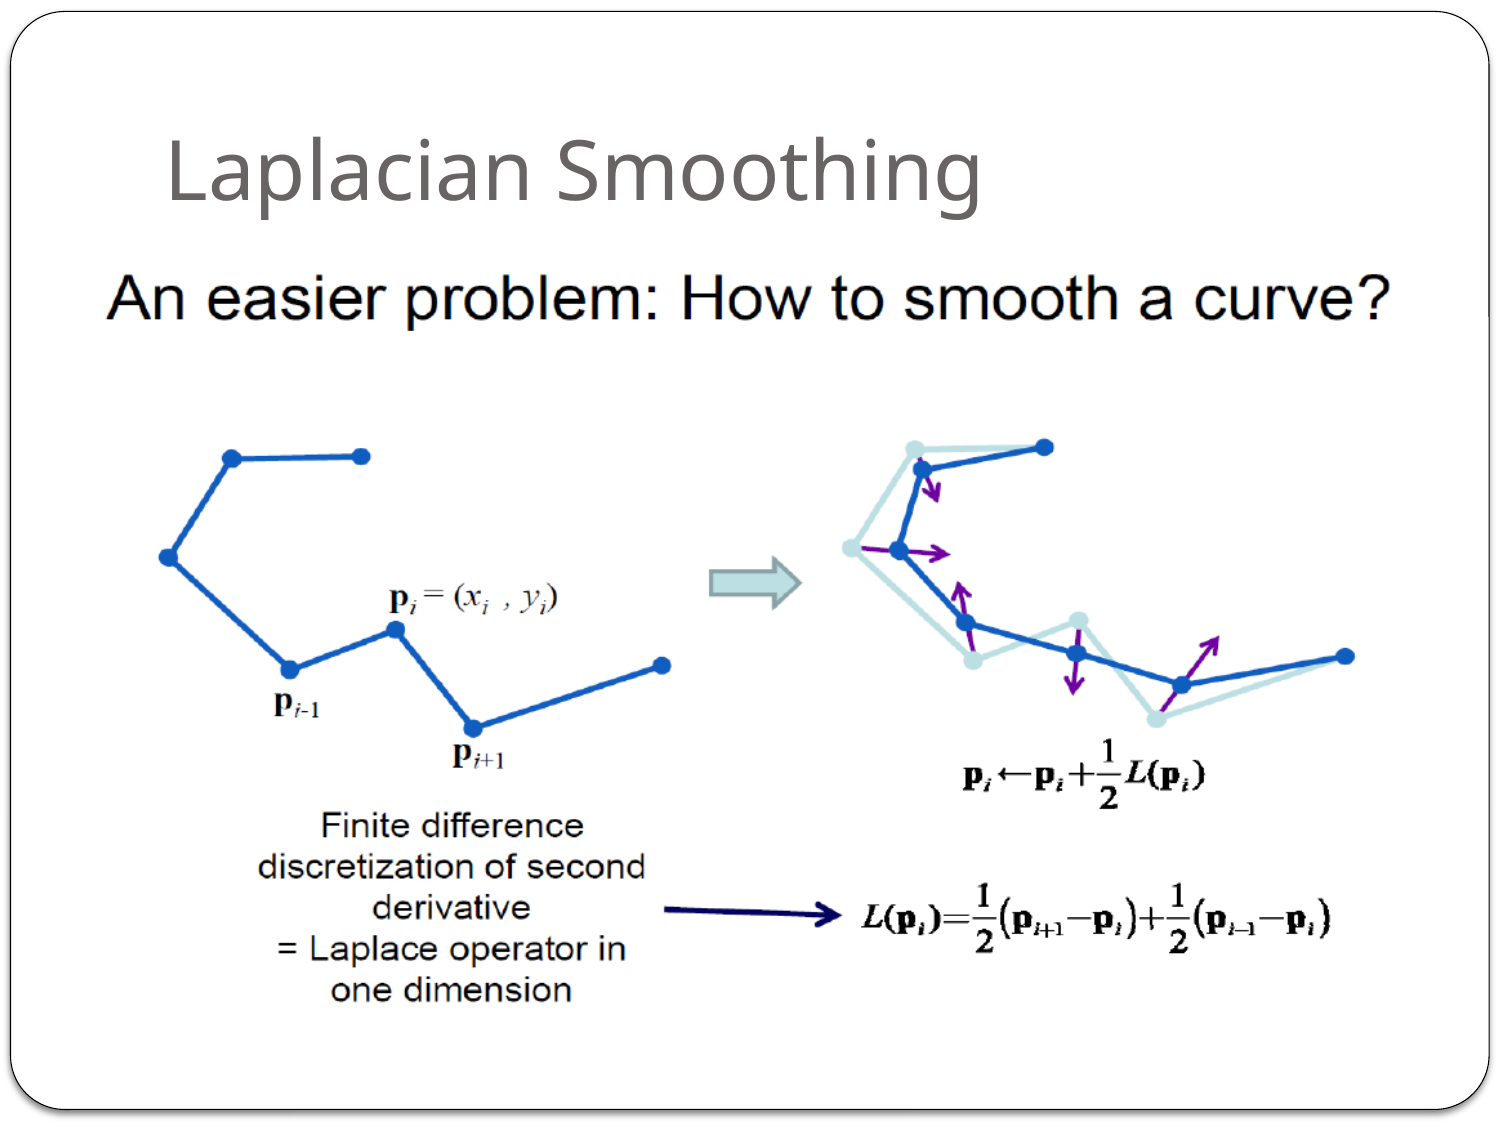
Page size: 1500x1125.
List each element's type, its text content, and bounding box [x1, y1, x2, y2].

title Laplacian Smoothing [150, 45, 1425, 233]
picture [88, 255, 1418, 1041]
